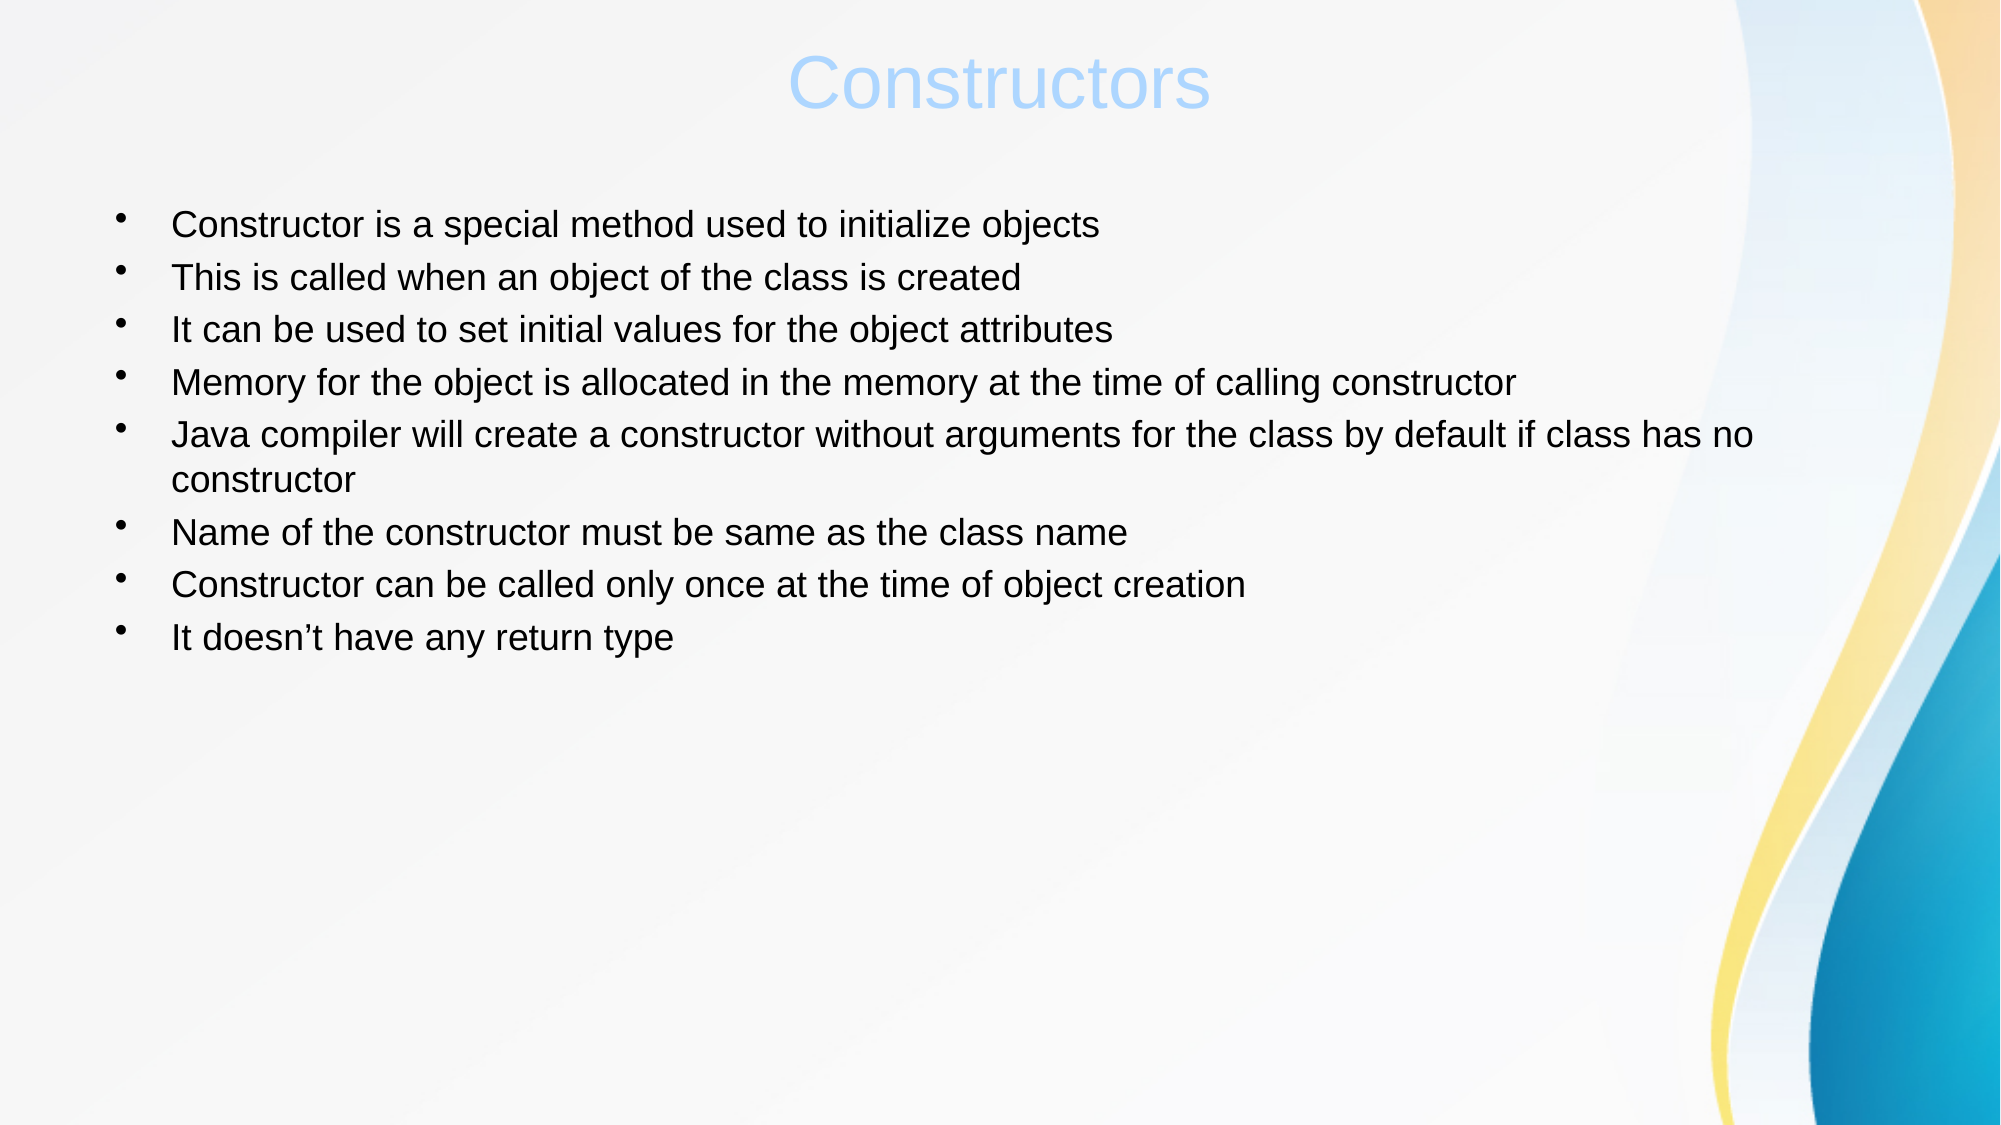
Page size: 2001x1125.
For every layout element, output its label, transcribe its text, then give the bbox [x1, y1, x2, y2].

list Constructor is a special method used to initialize objects This is called when an object of the class is created It can be used to set initial values for the object attributes Memory for the object is allocated in the memory at the time of calling constructor Java compiler will create a constructor without arguments for the class by default if class has no constructor Name of the constructor must be same as the class name Constructor can be called only once at the time of object creation It doesn’t have any return type [99, 192, 1901, 1006]
title Constructors [99, 30, 1901, 127]
picture [0, 0, 2001, 1125]
